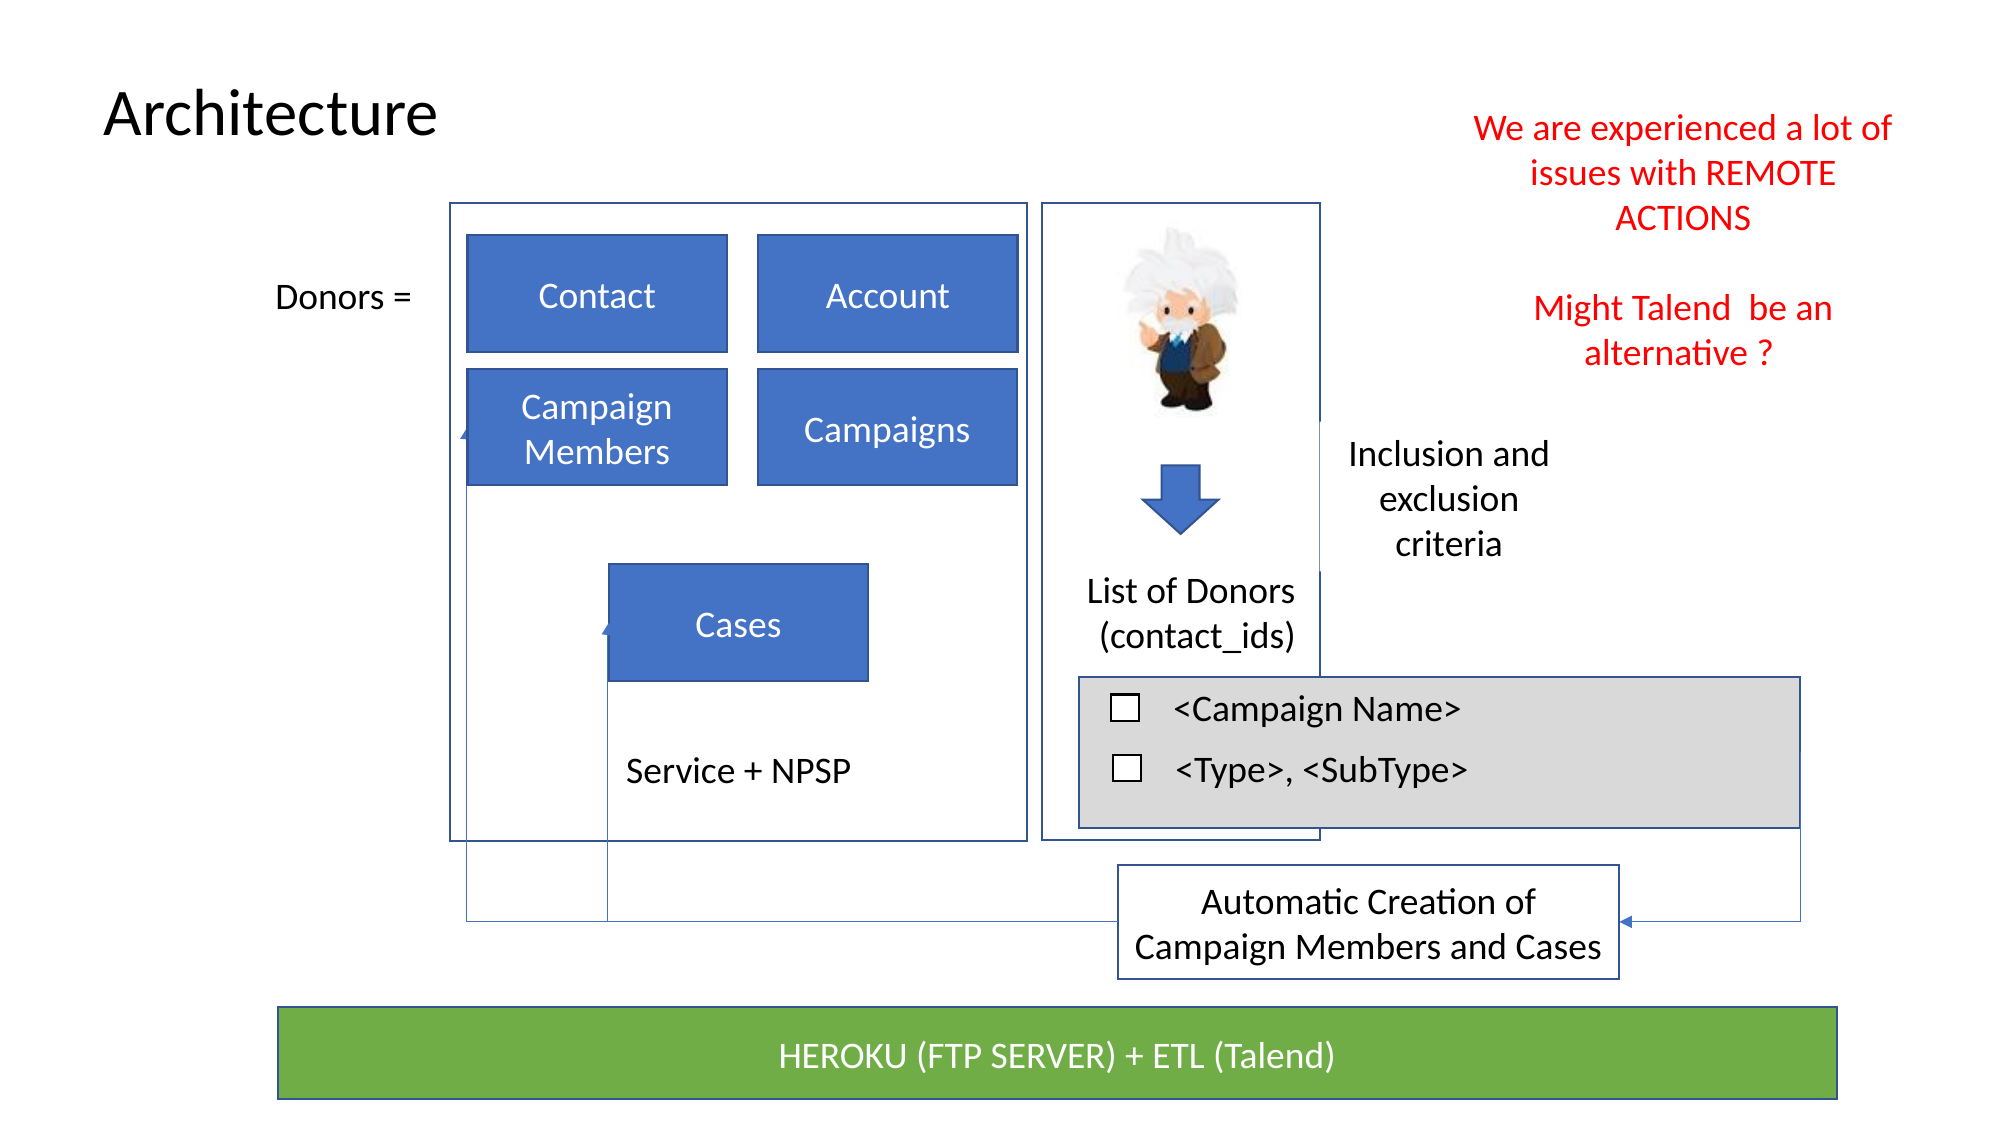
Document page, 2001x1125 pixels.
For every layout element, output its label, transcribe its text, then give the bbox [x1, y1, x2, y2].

text_box <Campaign Name> [1158, 676, 1489, 737]
text_box Inclusion and exclusion criteria [1319, 421, 1579, 572]
text_box [1489, 676, 1801, 752]
text_box [1119, 693, 1140, 722]
text_box [1119, 754, 1142, 782]
text_box List of Donors (contact_ids) [1119, 558, 1311, 664]
text_box Architecture [88, 60, 1968, 236]
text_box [467, 427, 1119, 922]
text_box Campaigns [757, 368, 1018, 427]
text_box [1619, 752, 1800, 922]
picture [1079, 217, 1283, 421]
text_box Account [757, 234, 1019, 353]
text_box HEROKU (FTP SERVER) + ETL (Talend) [277, 1006, 1838, 1100]
text_box Donors = [176, 264, 436, 324]
text_box [449, 202, 1028, 842]
text_box <Type>, <SubType> [1160, 737, 1738, 798]
text_box Campaign Members [466, 368, 728, 486]
text_box [1041, 202, 1321, 676]
text_box [1119, 676, 1619, 829]
text_box We are experienced a lot of issues with REMOTE ACTIONS Might Talend be an alternative ? [1455, 95, 1911, 381]
text_box Contact [466, 234, 728, 353]
text_box [1140, 464, 1222, 536]
text_box Automatic Creation of Campaign Members and Cases [1117, 864, 1620, 980]
text_box [1119, 829, 1321, 841]
